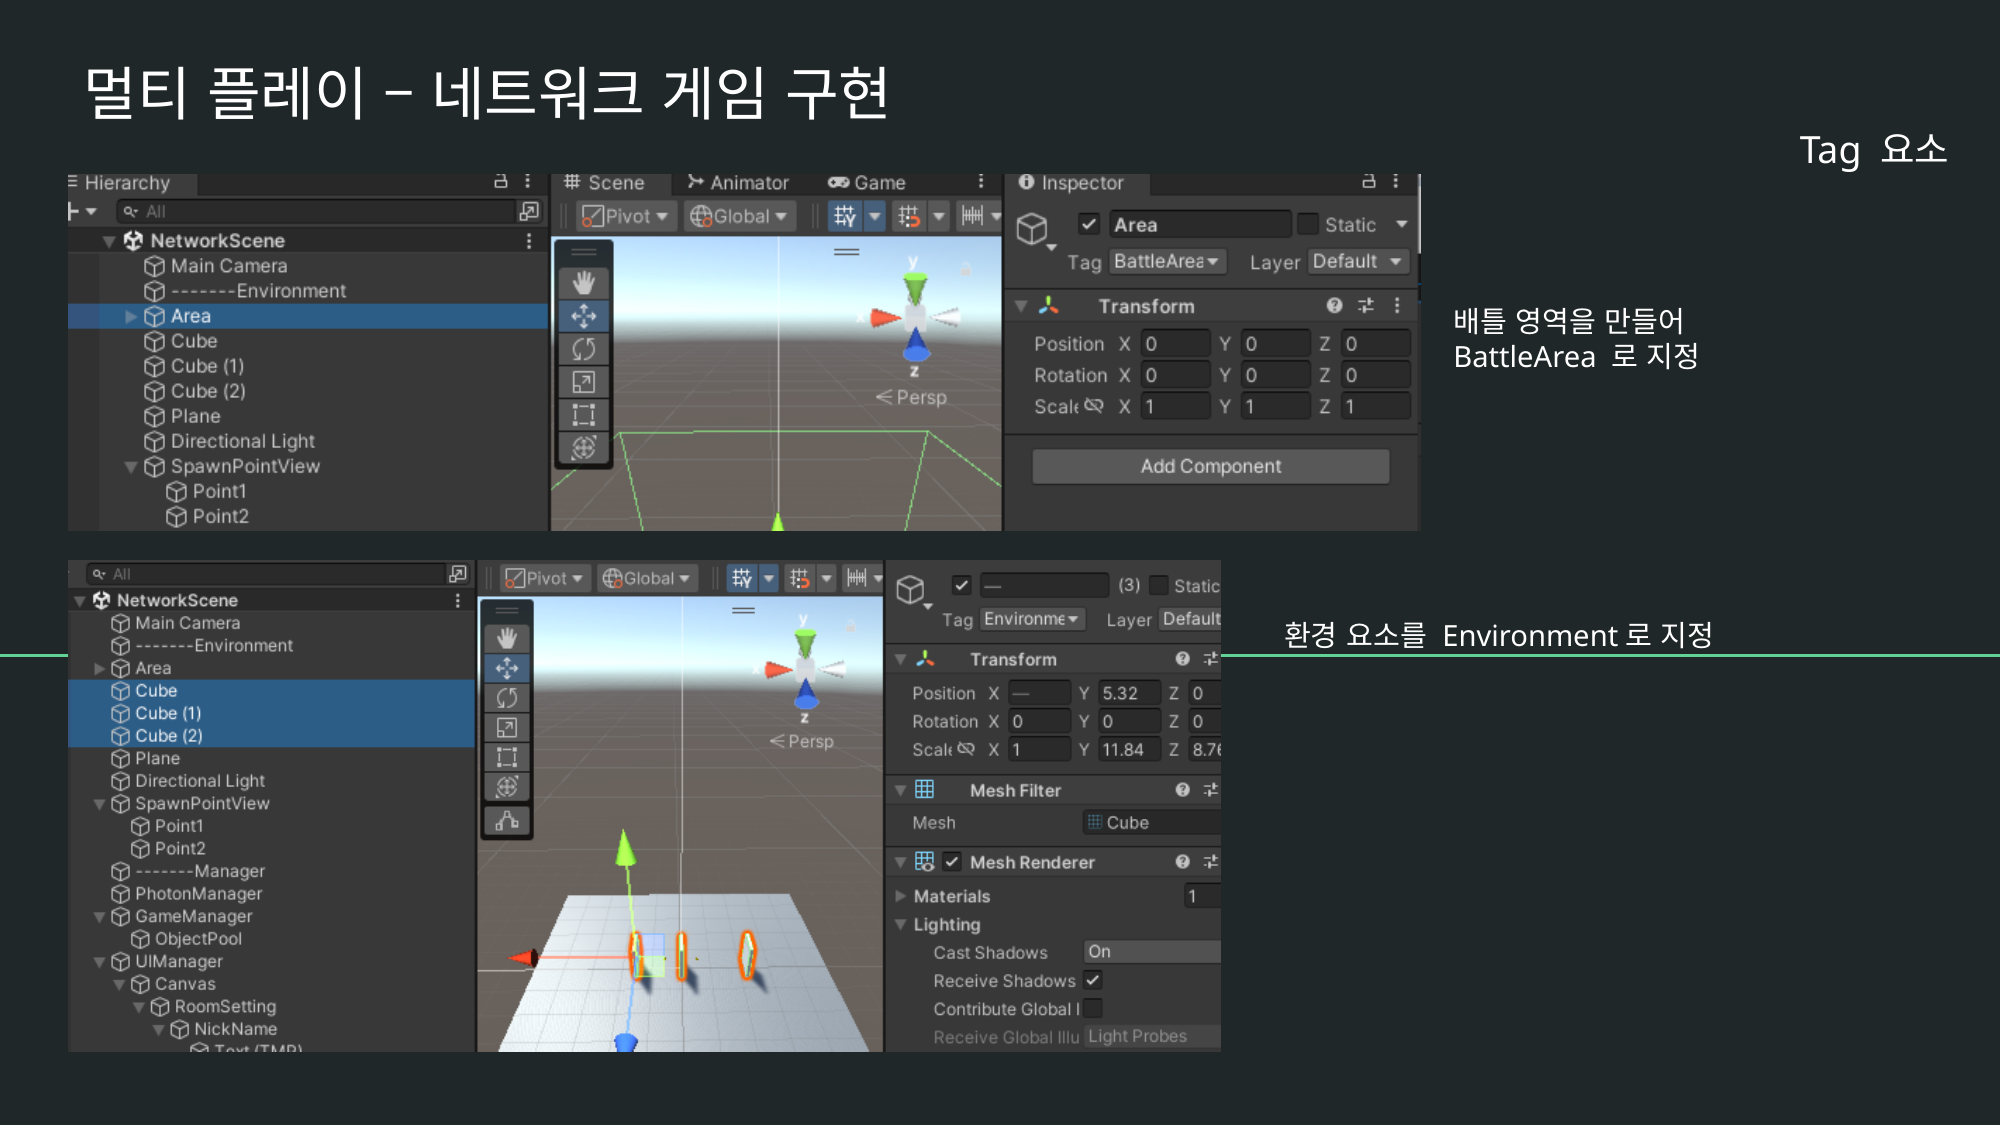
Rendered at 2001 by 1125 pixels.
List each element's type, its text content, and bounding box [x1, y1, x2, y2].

text_box Tag 요소 [668, 119, 1965, 175]
text_box 환경 요소를 Environment로 지정 [1261, 560, 1781, 709]
text_box 멀티 플레이 – 네트워크 게임 구현 [68, 49, 1365, 145]
picture [68, 560, 1221, 1052]
picture [68, 174, 1421, 531]
text_box 배틀 영역을 만들어 BattleArea 로 지정 [1431, 264, 1801, 413]
